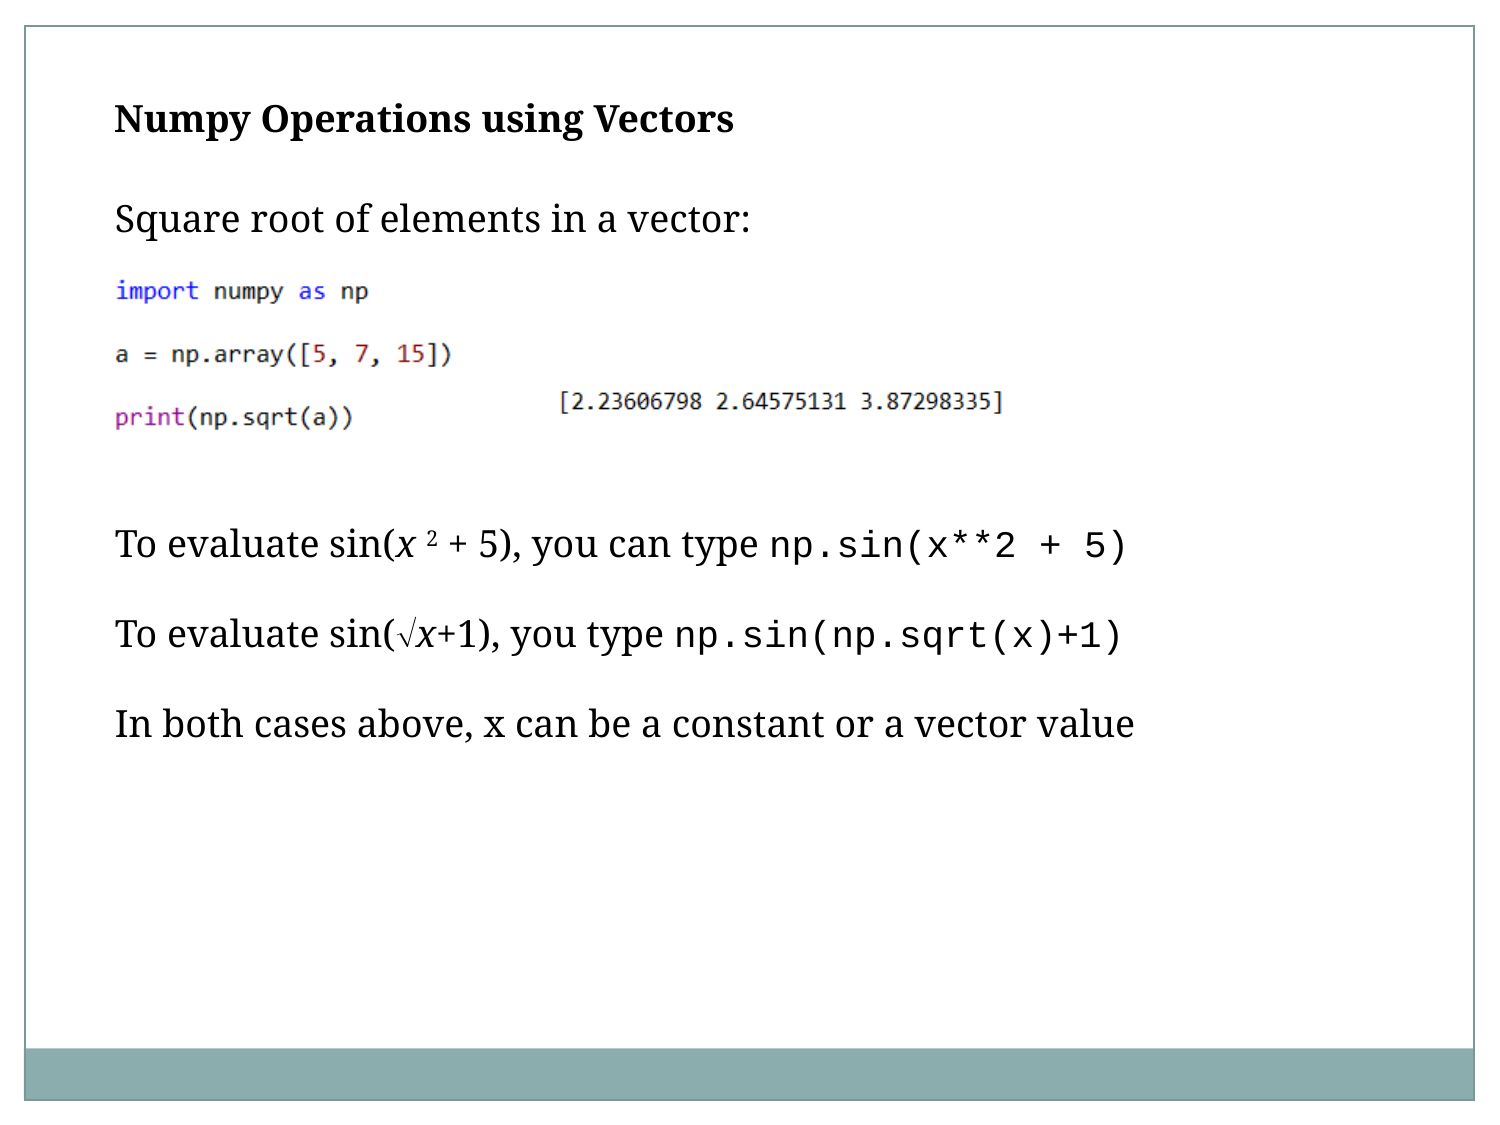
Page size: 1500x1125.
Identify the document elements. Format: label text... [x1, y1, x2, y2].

picture [558, 387, 1009, 420]
text_box To evaluate sin(x 2 + 5), you can type np.sin(x**2 + 5) To evaluate sin(x+1), you type np.sin(np.sqrt(x)+1) In both cases above, x can be a constant or a vector value [99, 512, 1207, 753]
text_box Numpy Operations using Vectors [99, 87, 751, 148]
picture [112, 274, 463, 449]
text_box Square root of elements in a vector: [99, 187, 888, 248]
